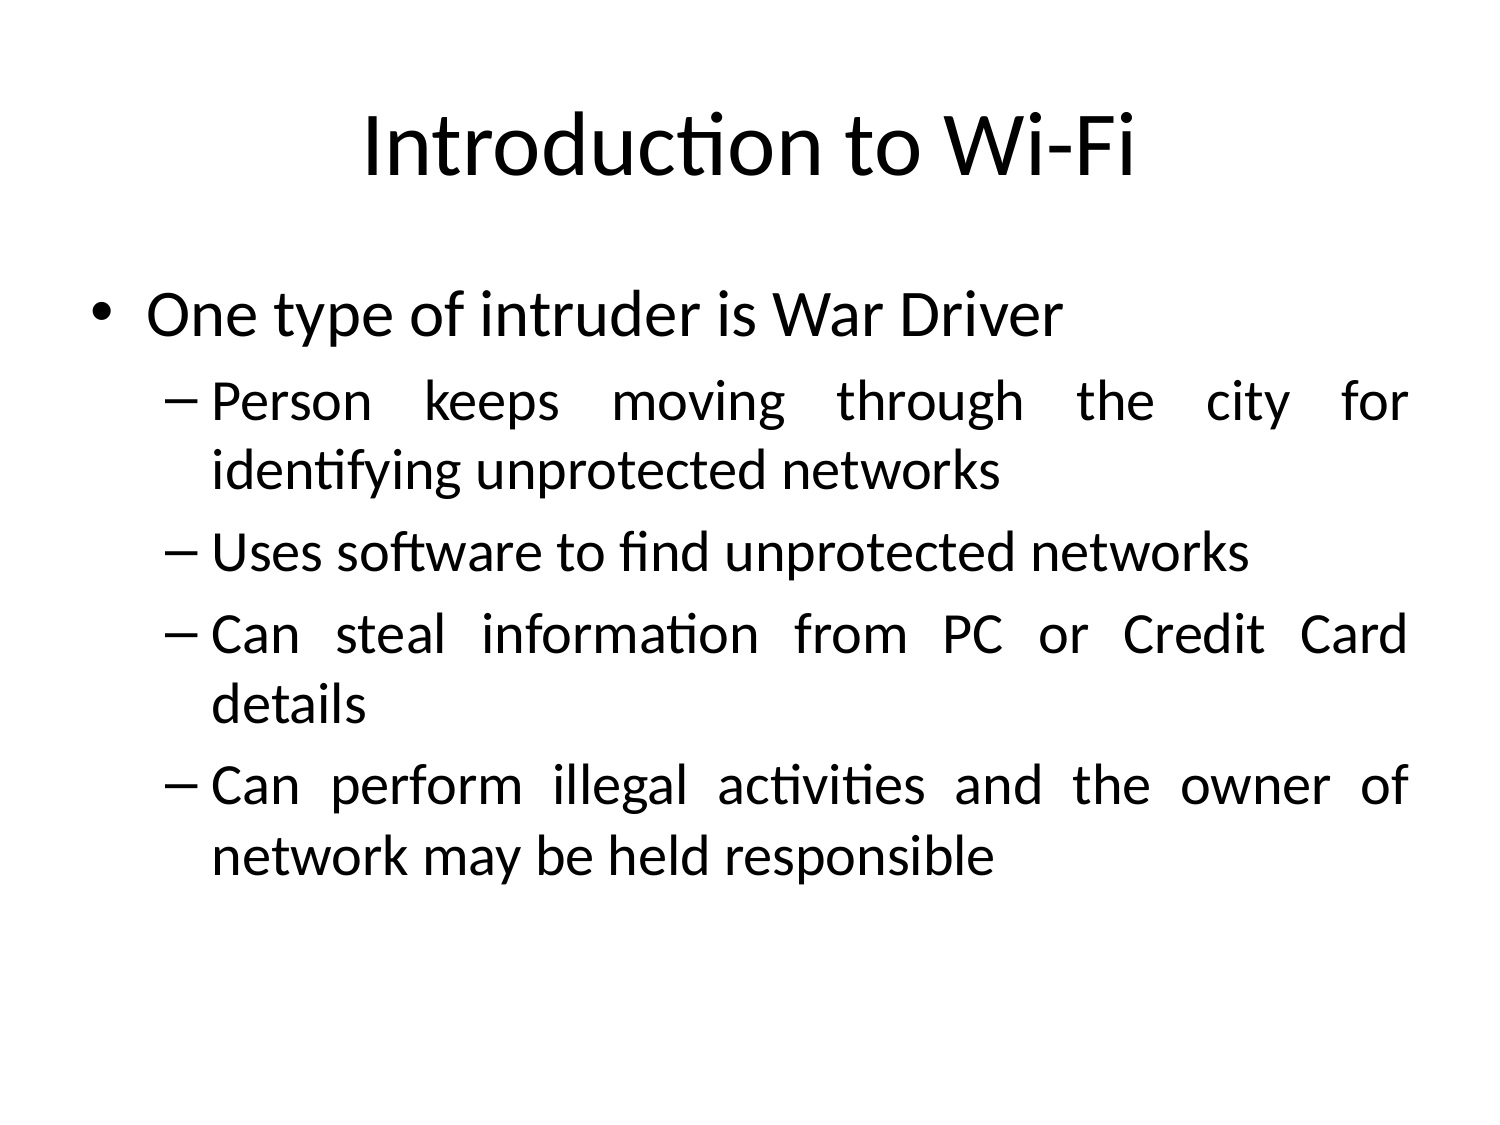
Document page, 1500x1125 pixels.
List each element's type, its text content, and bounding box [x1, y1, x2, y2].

list One type of intruder is War Driver Person keeps moving through the city for identifying unprotected networks Uses software to find unprotected networks Can steal information from PC or Credit Card details Can perform illegal activities and the owner of network may be held responsible [75, 262, 1425, 1005]
title Introduction to Wi-Fi [75, 45, 1425, 233]
